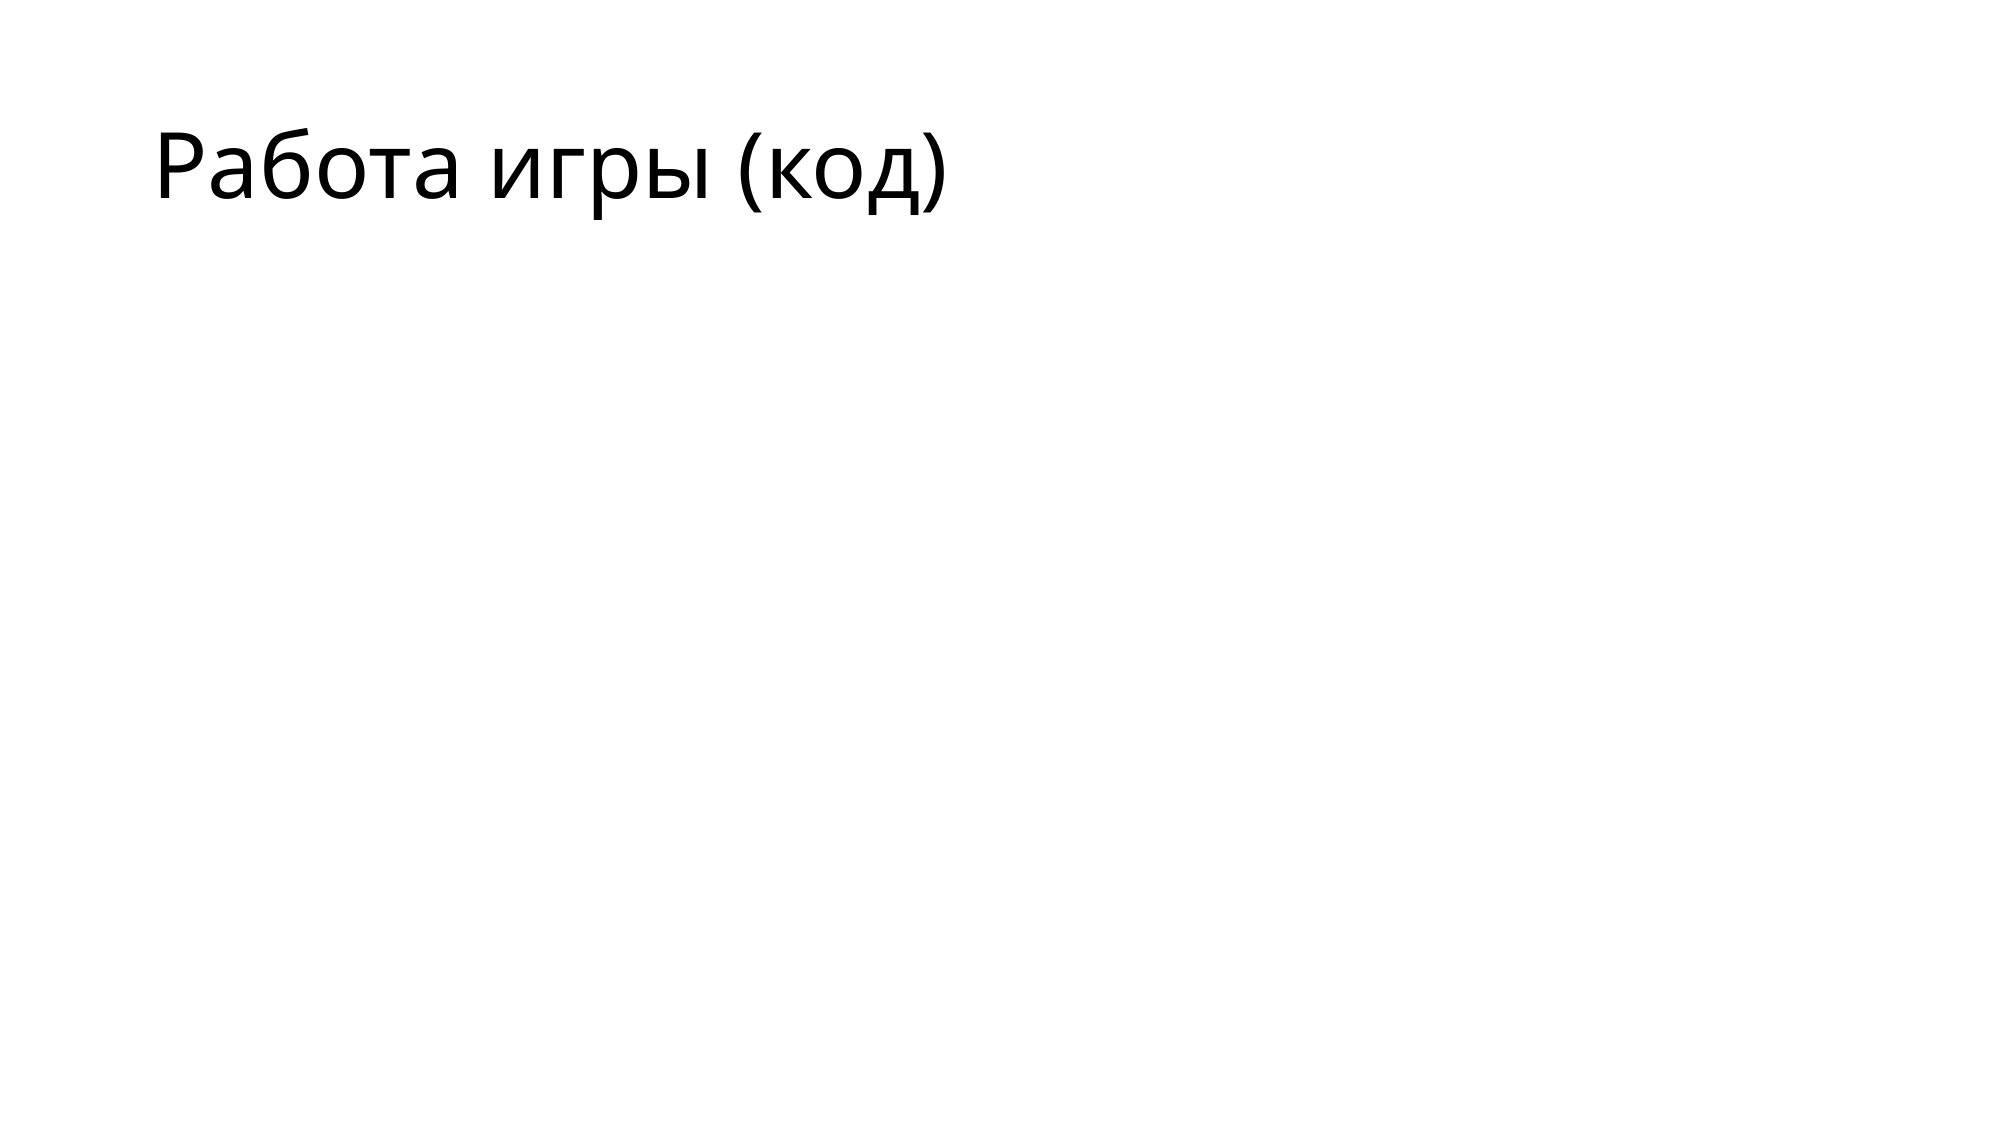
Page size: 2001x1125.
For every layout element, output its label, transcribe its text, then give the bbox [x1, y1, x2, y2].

title Работа игры (код) [137, 59, 1863, 278]
